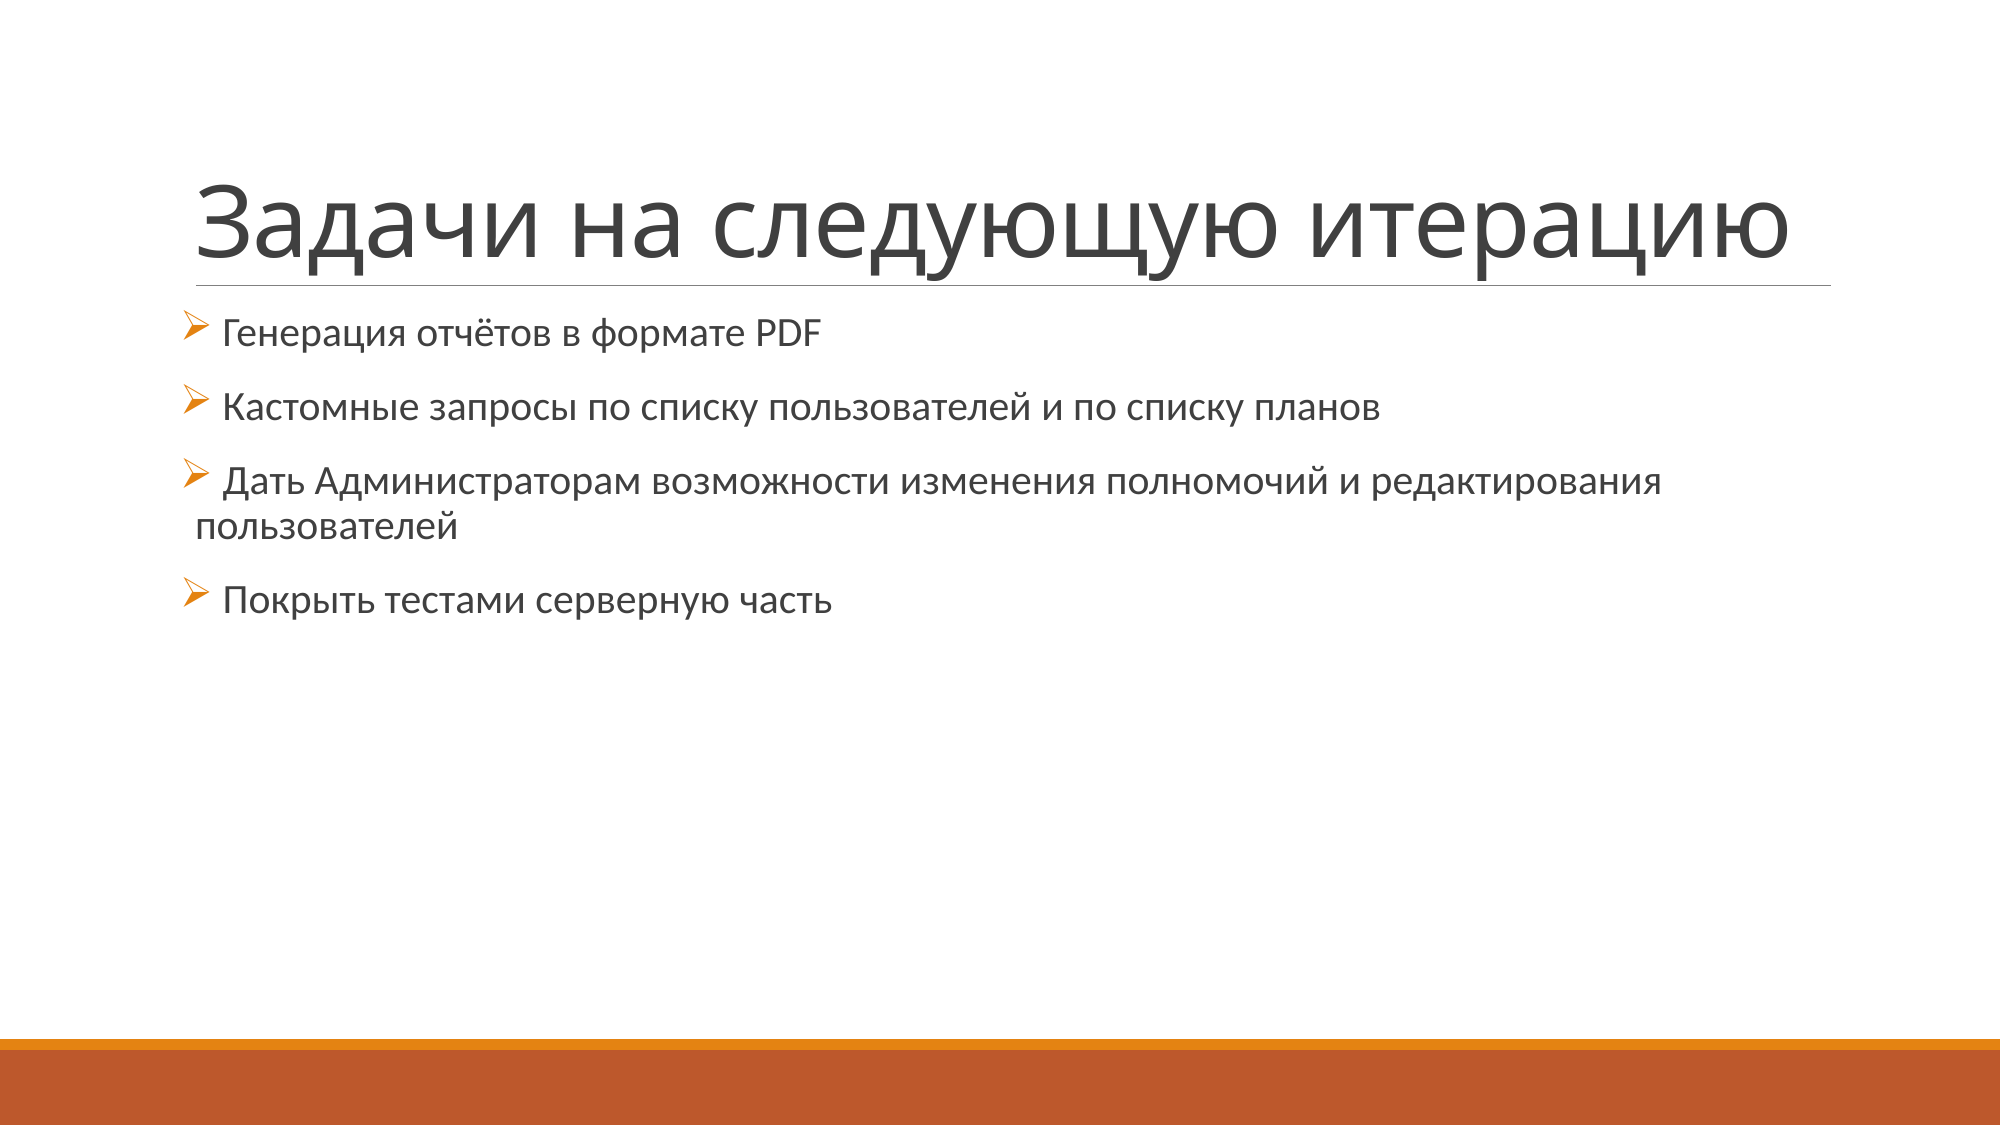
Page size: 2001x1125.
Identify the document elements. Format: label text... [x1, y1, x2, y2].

title Задачи на следующую итерацию [180, 47, 1830, 285]
list Генерация отчётов в формате PDF Кастомные запросы по списку пользователей и по списку планов Дать Администраторам возможности изменения полномочий и редактирования пользователей Покрыть тестами серверную часть [180, 302, 1830, 963]
